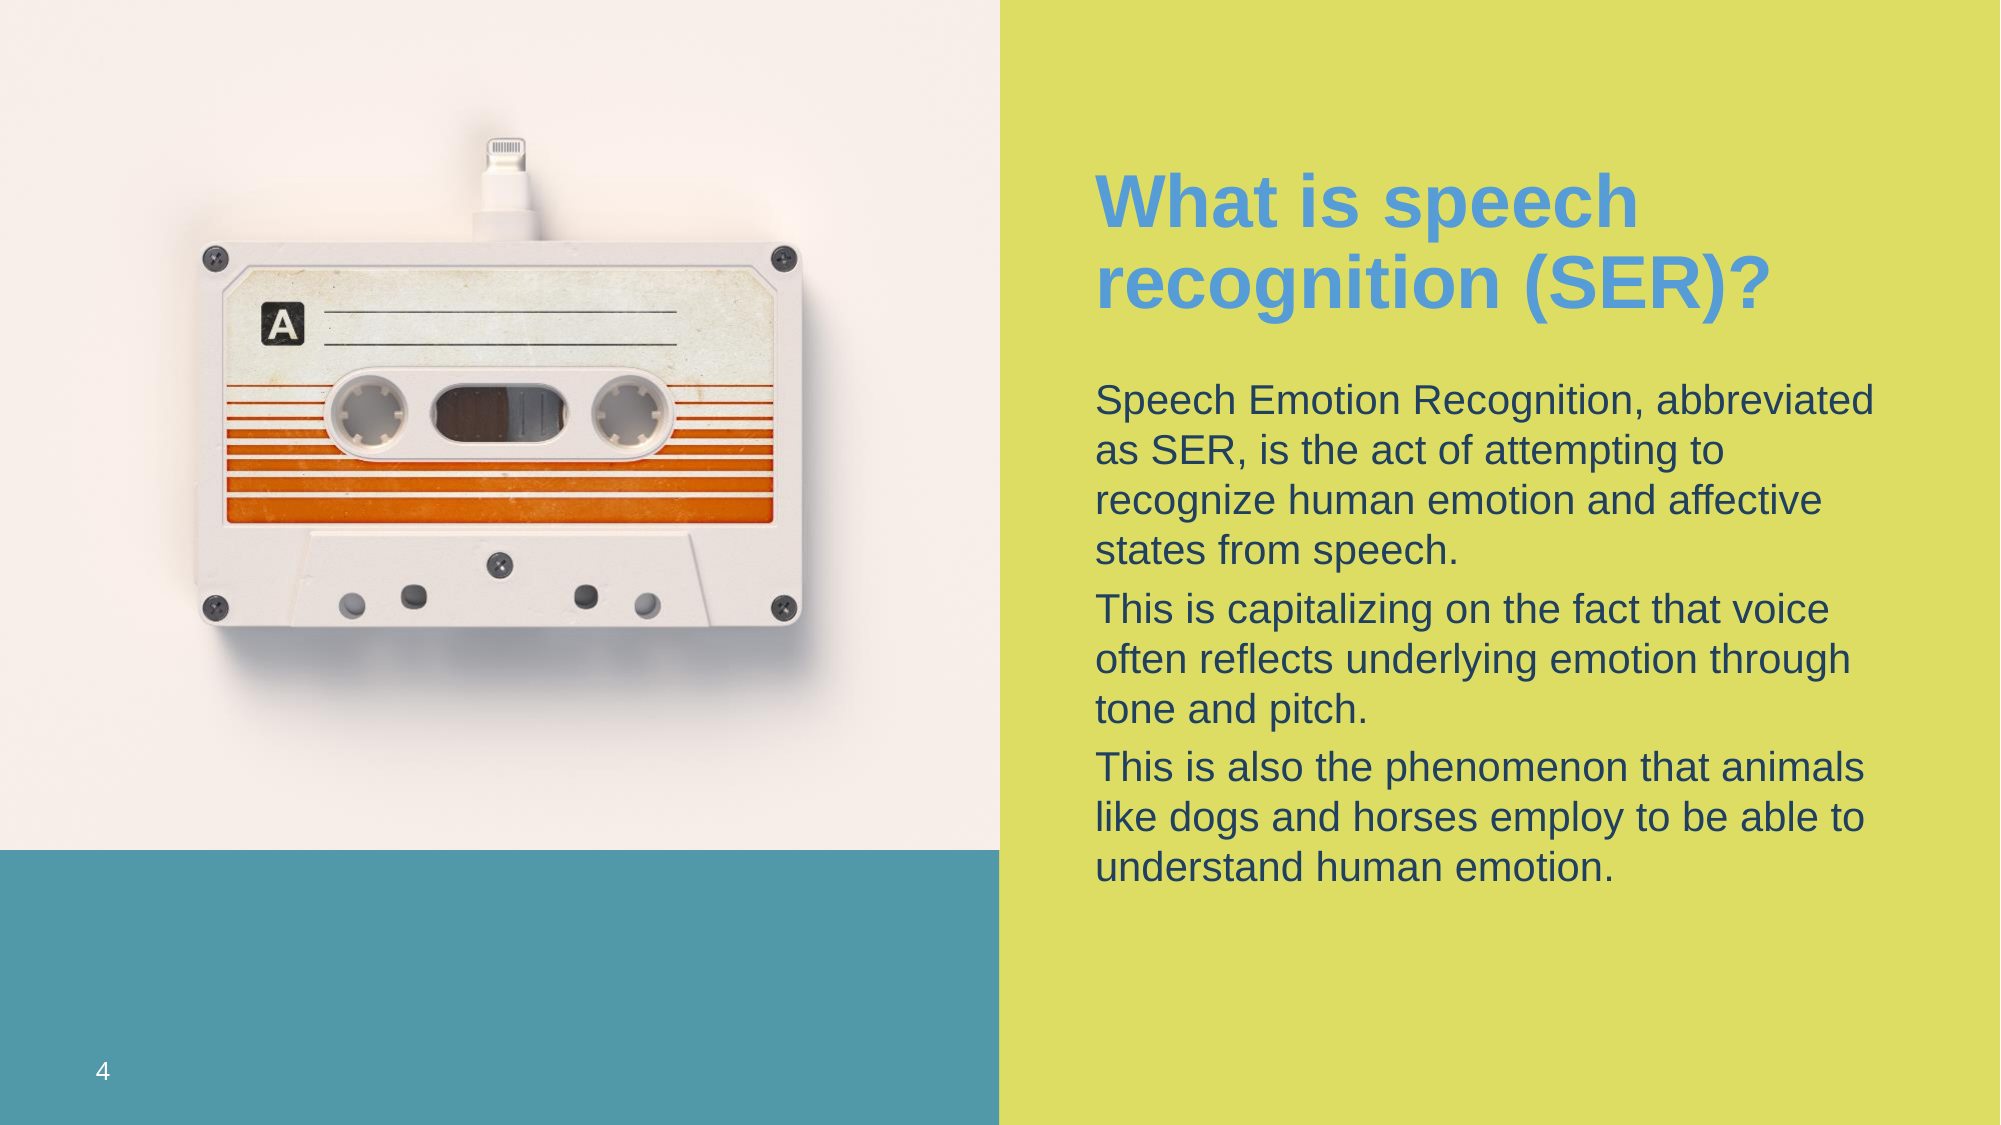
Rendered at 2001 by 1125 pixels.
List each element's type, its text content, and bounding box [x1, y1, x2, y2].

title What is speech recognition (SER)? [1080, 154, 1922, 324]
slide_number 4 [80, 1042, 263, 1103]
list Speech Emotion Recognition, abbreviated as SER, is the act of attempting to recognize human emotion and affective states from speech. This is capitalizing on the fact that voice often reflects underlying emotion through tone and pitch. This is also the phenomenon that animals like dogs and horses employ to be able to understand human emotion. [1080, 365, 1898, 997]
picture [0, 0, 1000, 850]
